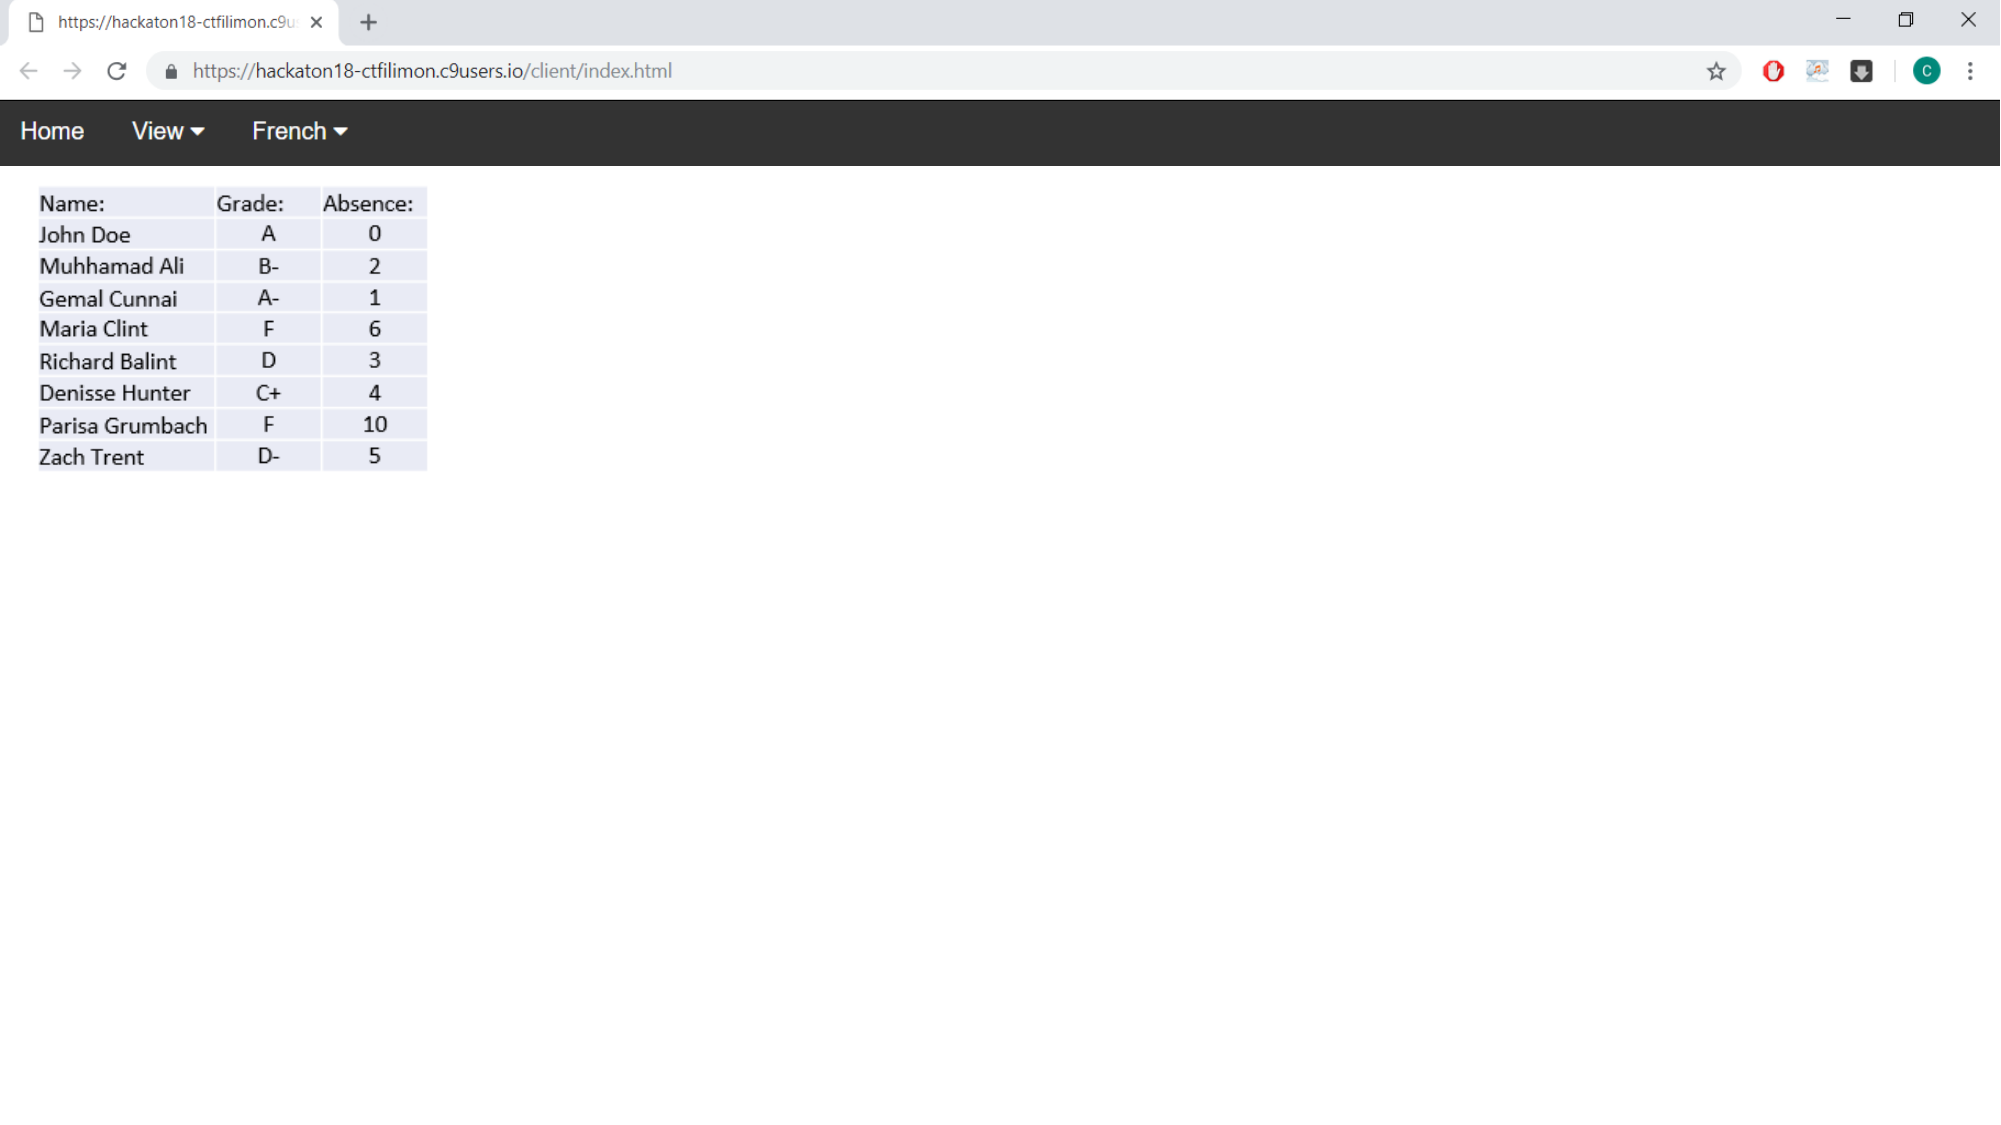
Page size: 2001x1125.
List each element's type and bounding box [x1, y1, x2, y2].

picture [0, 0, 2000, 512]
